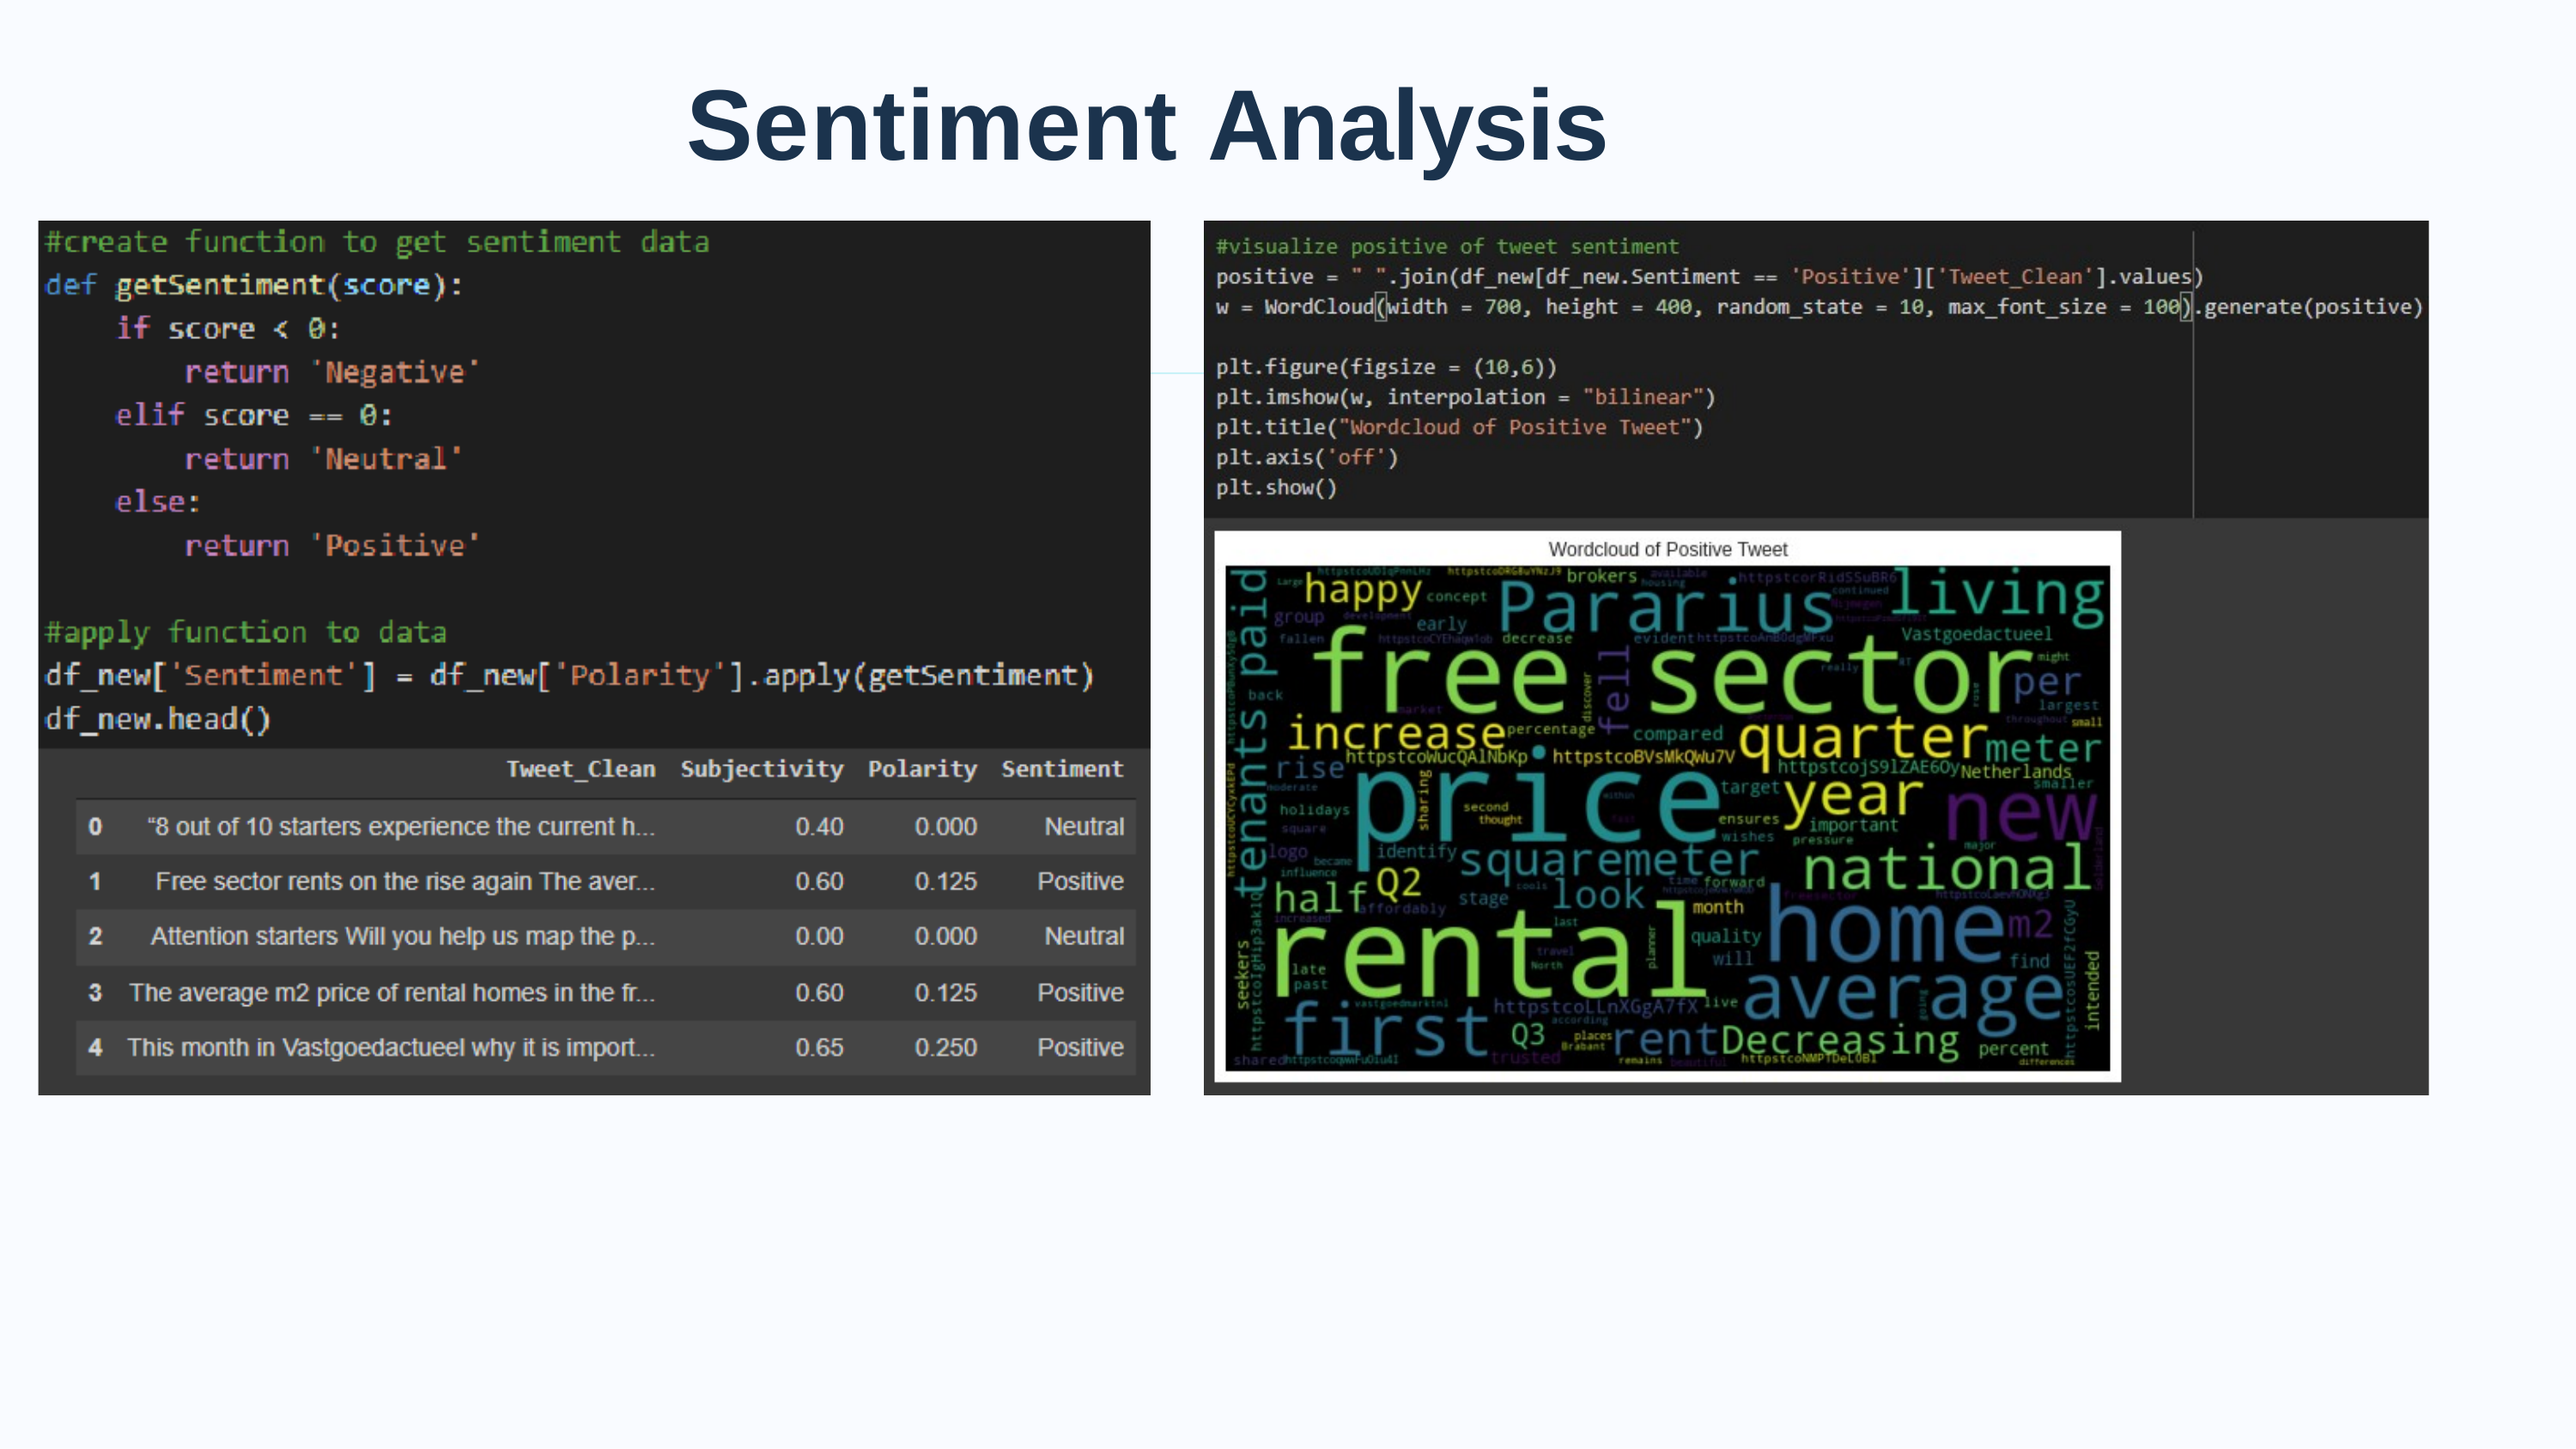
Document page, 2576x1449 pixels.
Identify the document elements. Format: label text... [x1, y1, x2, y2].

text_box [38, 220, 2430, 1096]
title Sentiment Analysis [684, 58, 1612, 217]
